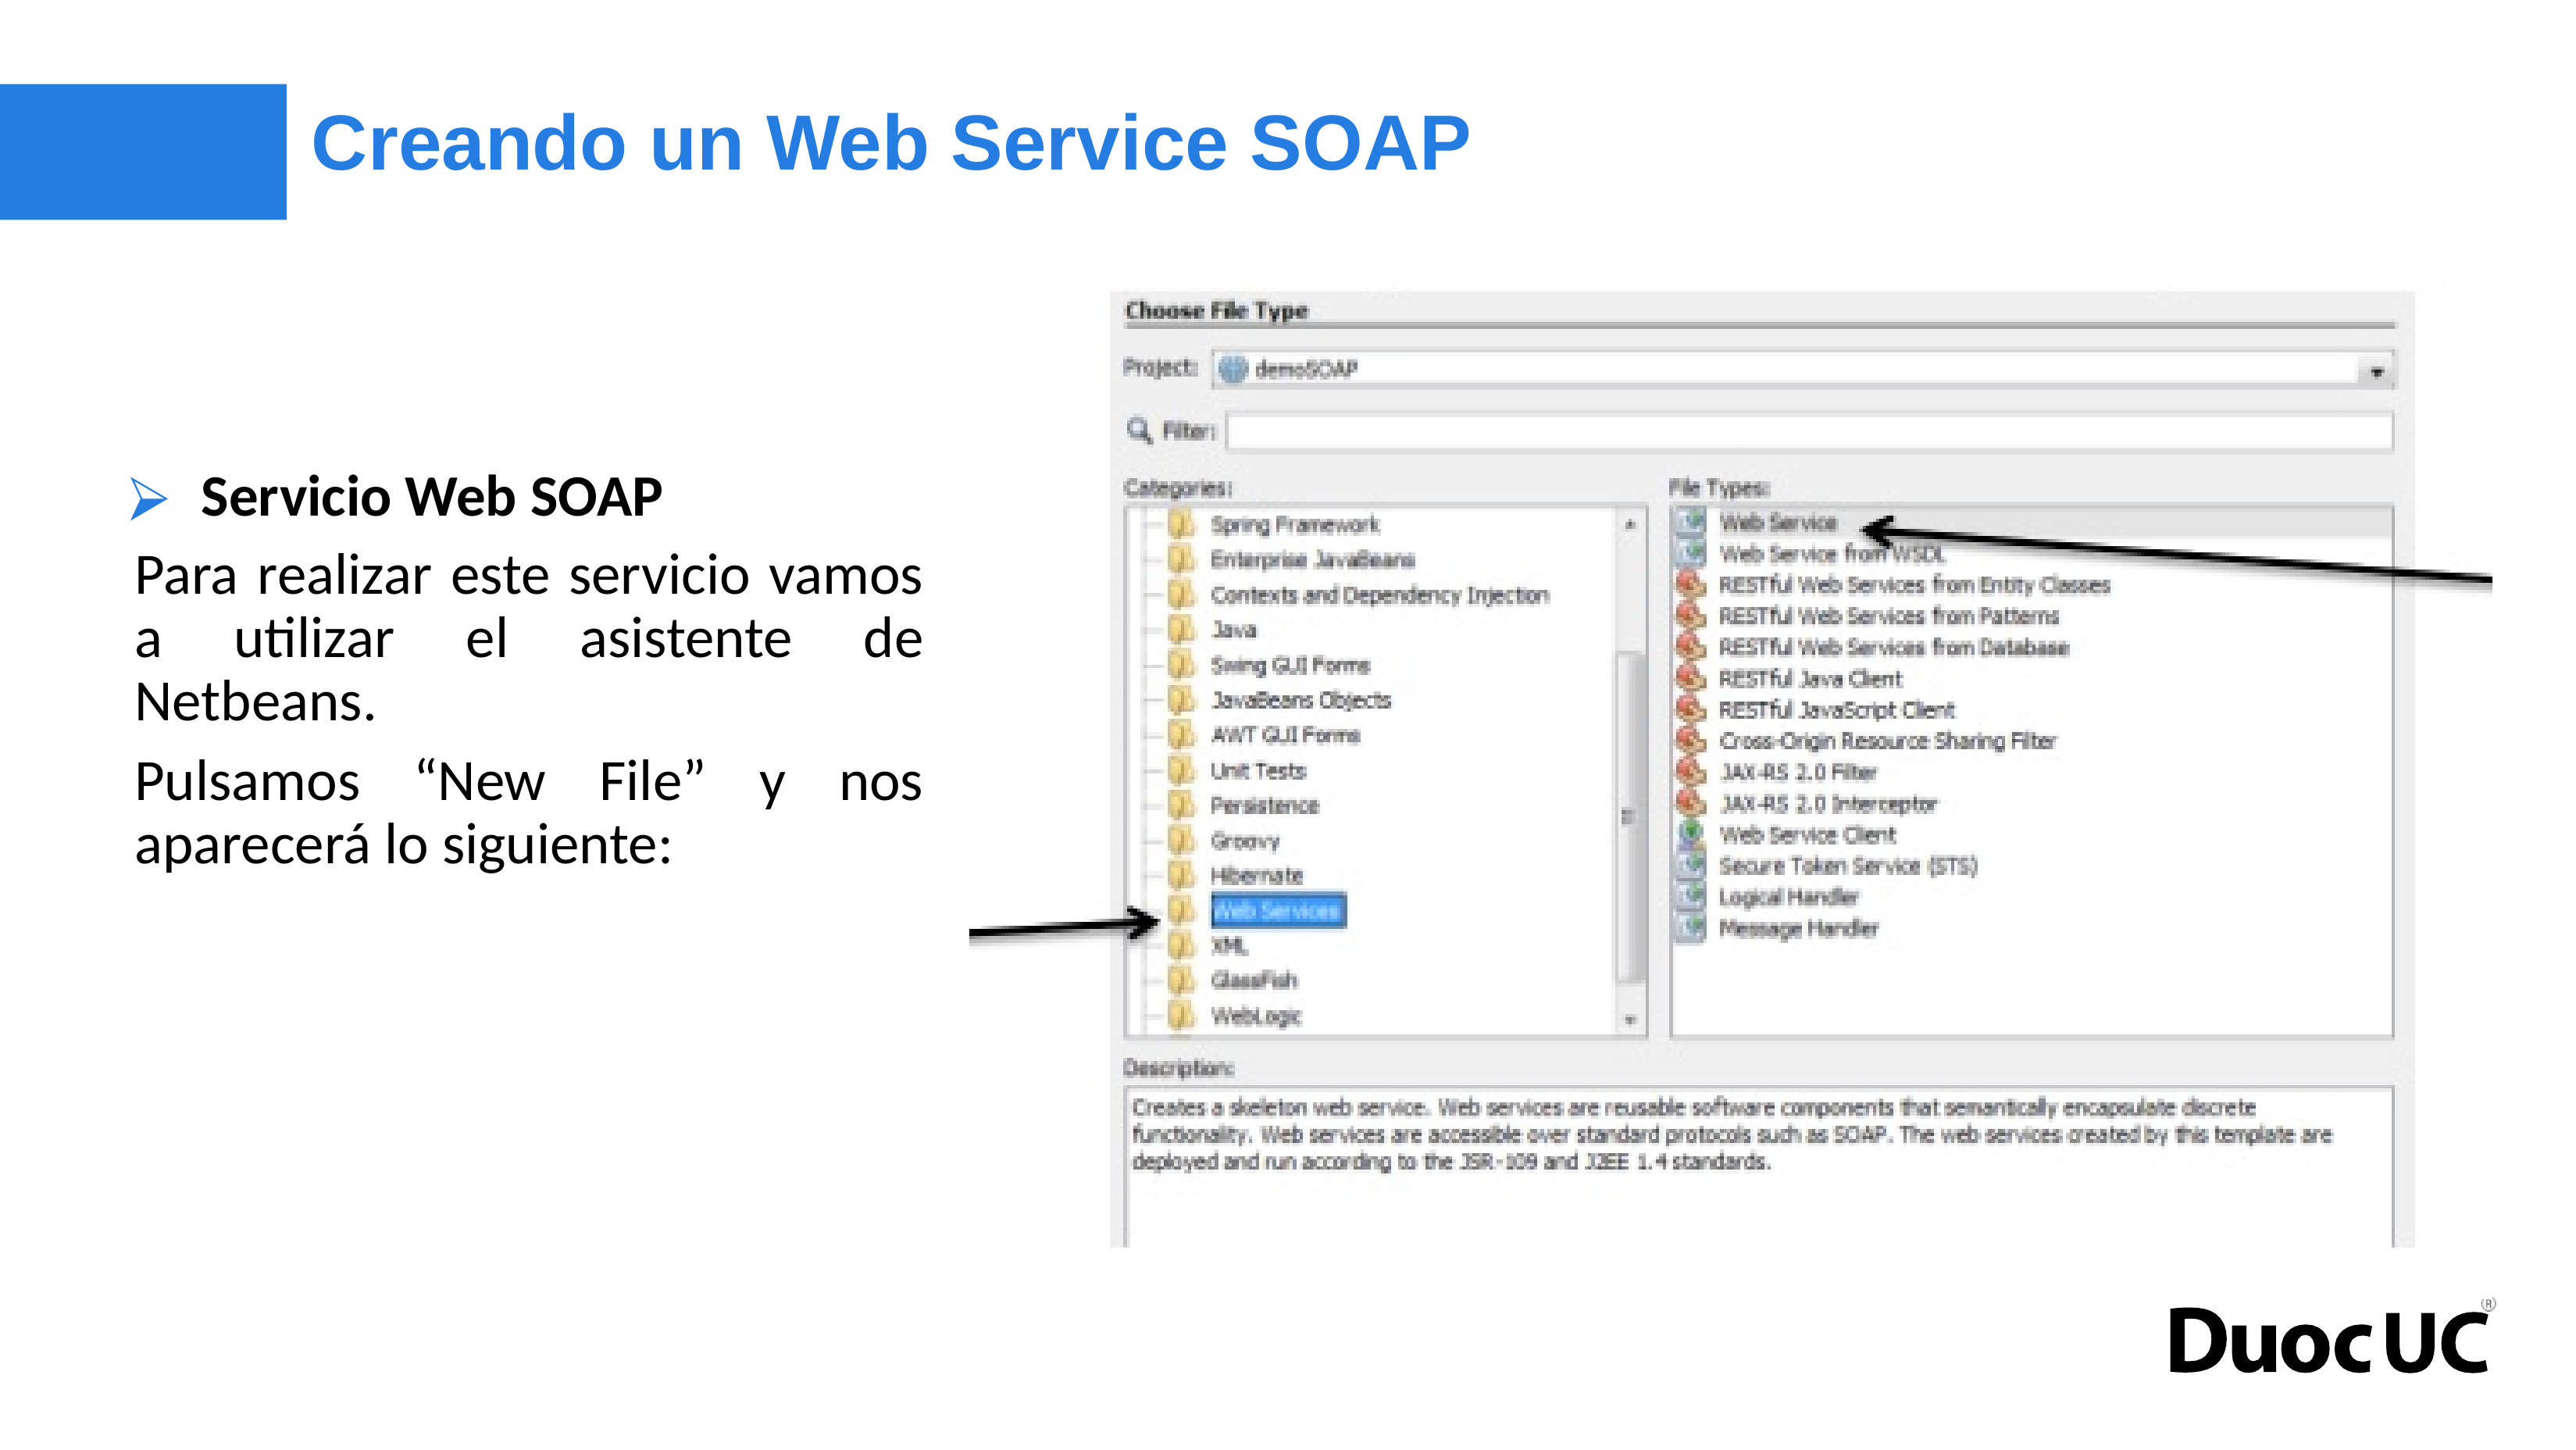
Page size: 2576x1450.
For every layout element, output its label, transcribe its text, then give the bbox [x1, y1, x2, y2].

title Creando un Web Service SOAP [311, 91, 2489, 334]
text_box Servicio Web SOAP Para realizar este servicio vamos a utilizar el asistente de Netbeans. Pulsamos “New File” y nos aparecerá lo siguiente: [116, 451, 937, 883]
picture [969, 284, 2496, 1312]
